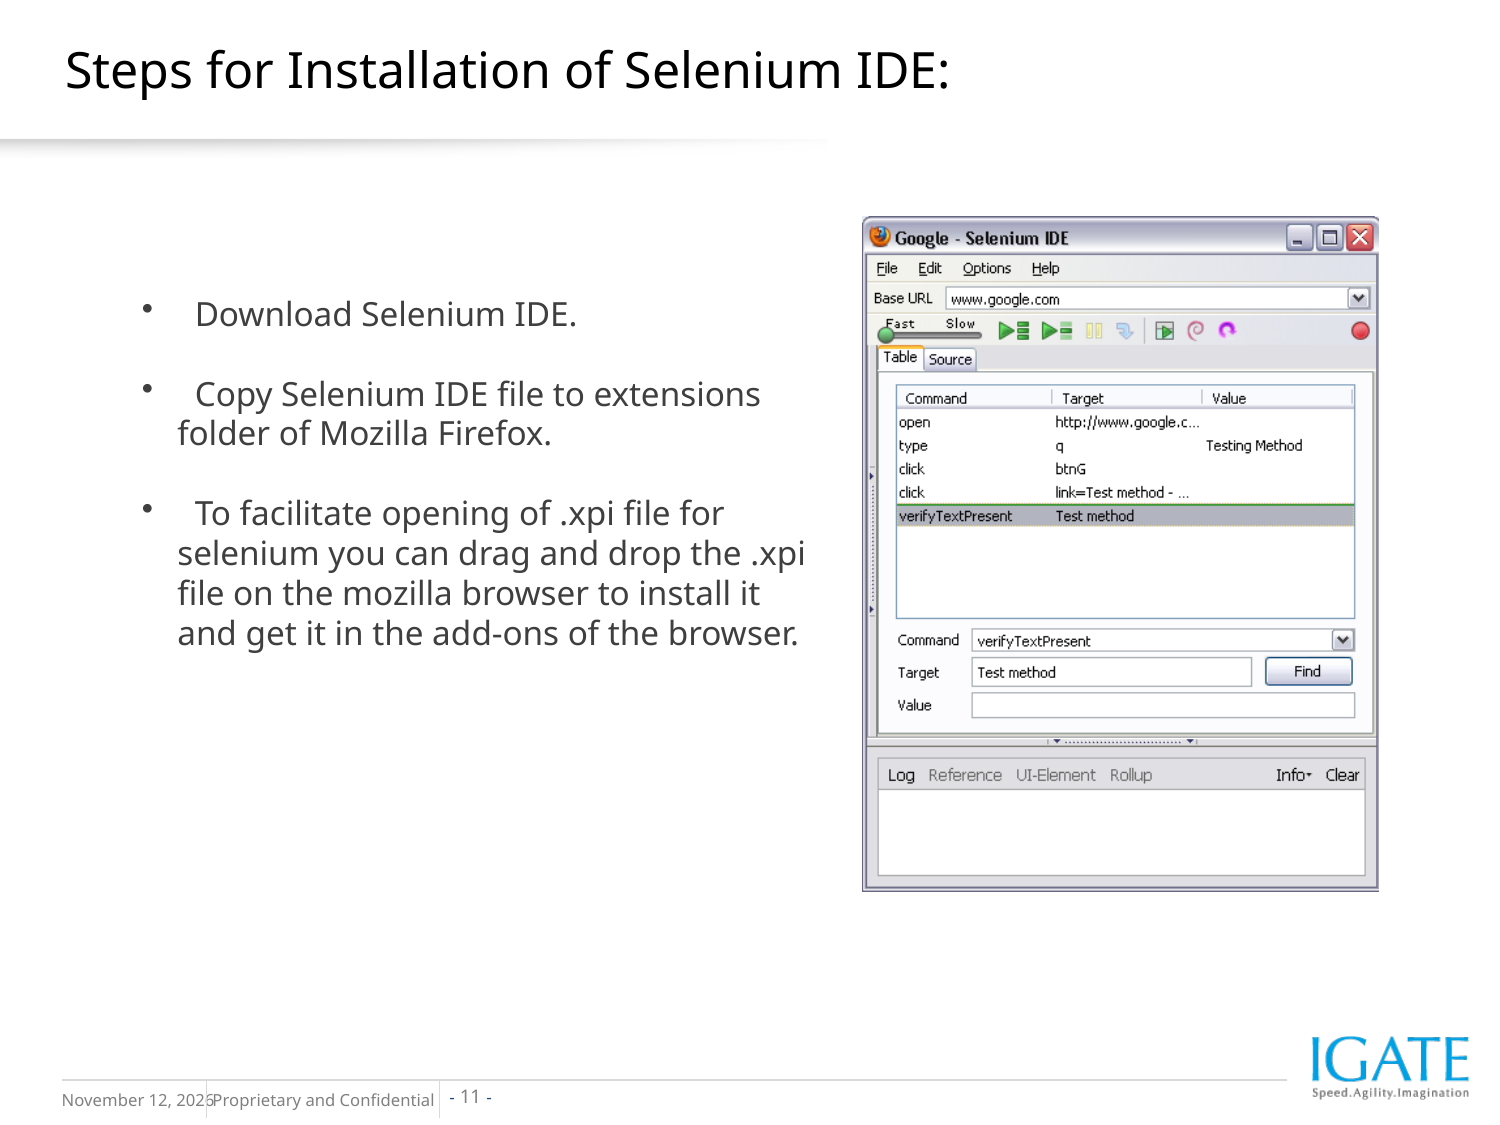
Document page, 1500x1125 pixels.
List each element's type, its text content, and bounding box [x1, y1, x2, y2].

picture [1304, 1028, 1475, 1105]
picture [0, 112, 919, 174]
title Steps for Installation of Selenium IDE: [50, 3, 1400, 134]
text_box Download Selenium IDE. Copy Selenium IDE file to extensions folder of Mozilla Firefox. To facilitate opening of .xpi file for selenium you can drag and drop the .xpi file on the mozilla browser to install it and get it in the add-ons of the browser. [87, 225, 838, 979]
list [862, 215, 1379, 892]
